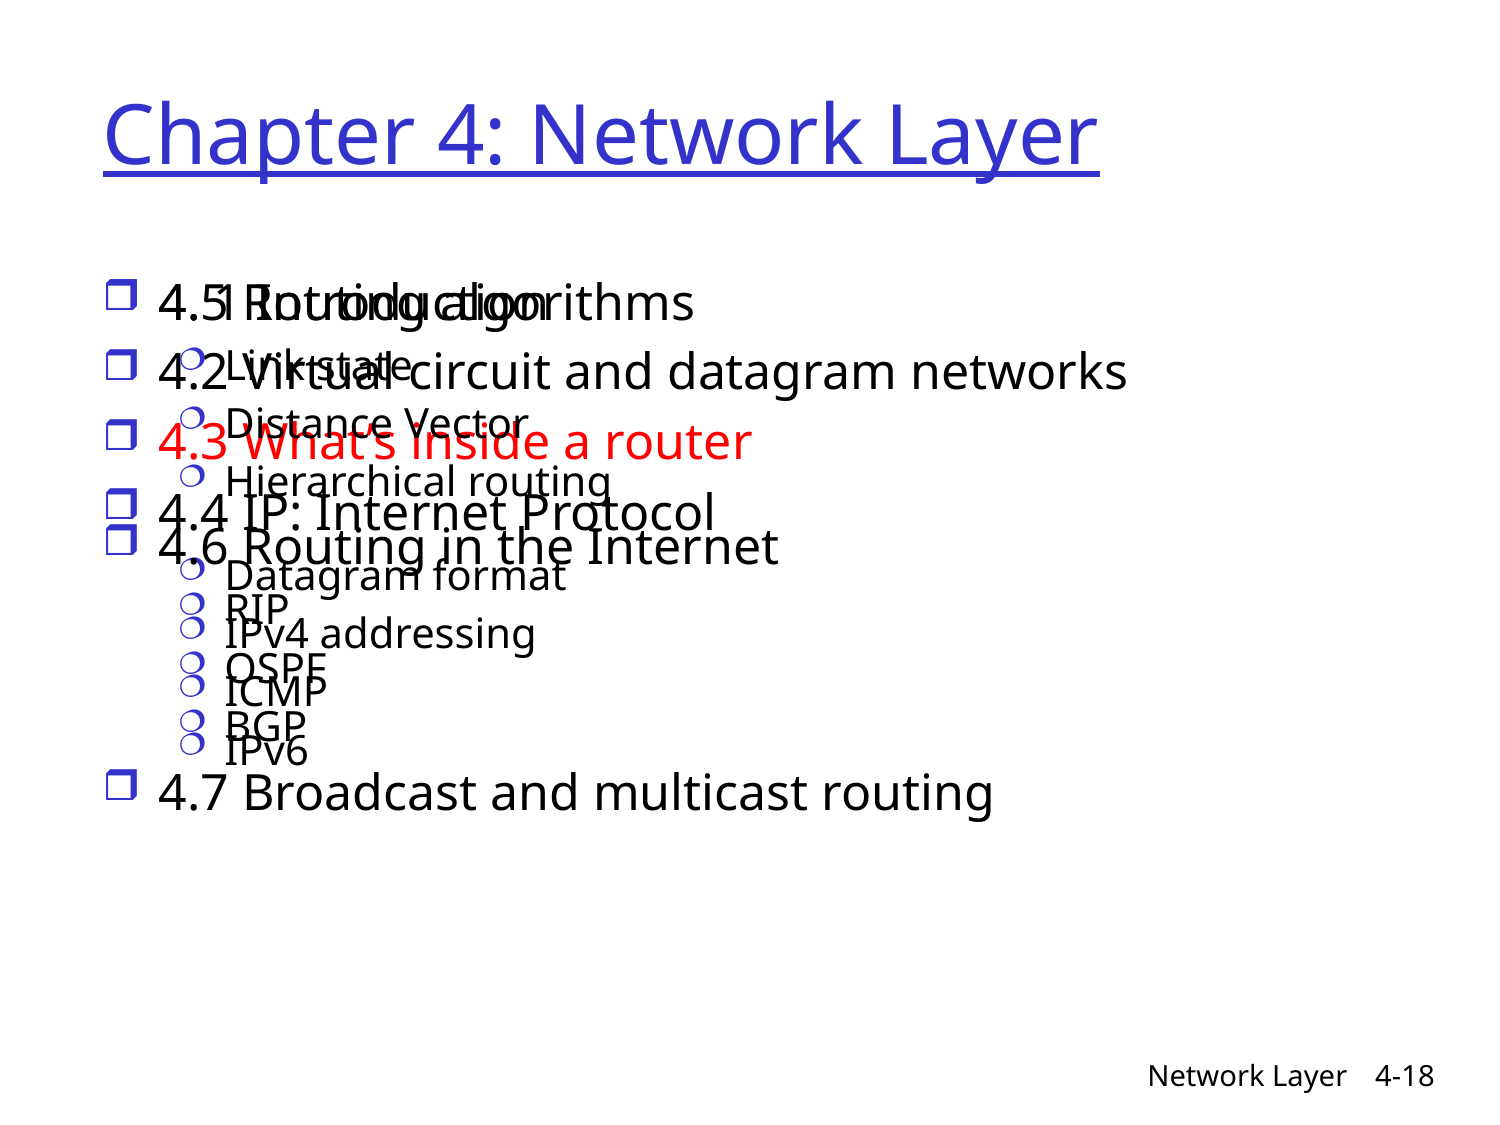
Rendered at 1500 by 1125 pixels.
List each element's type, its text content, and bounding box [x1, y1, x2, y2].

list 4.5 Routing algorithms Link state Distance Vector Hierarchical routing 4.6 Routing in the Internet RIP OSPF BGP 4.7 Broadcast and multicast routing [87, 262, 1363, 1025]
slide_number 4-18 [1338, 1049, 1451, 1125]
title Chapter 4: Network Layer [87, 37, 1363, 225]
footer Network Layer [887, 1049, 1338, 1125]
